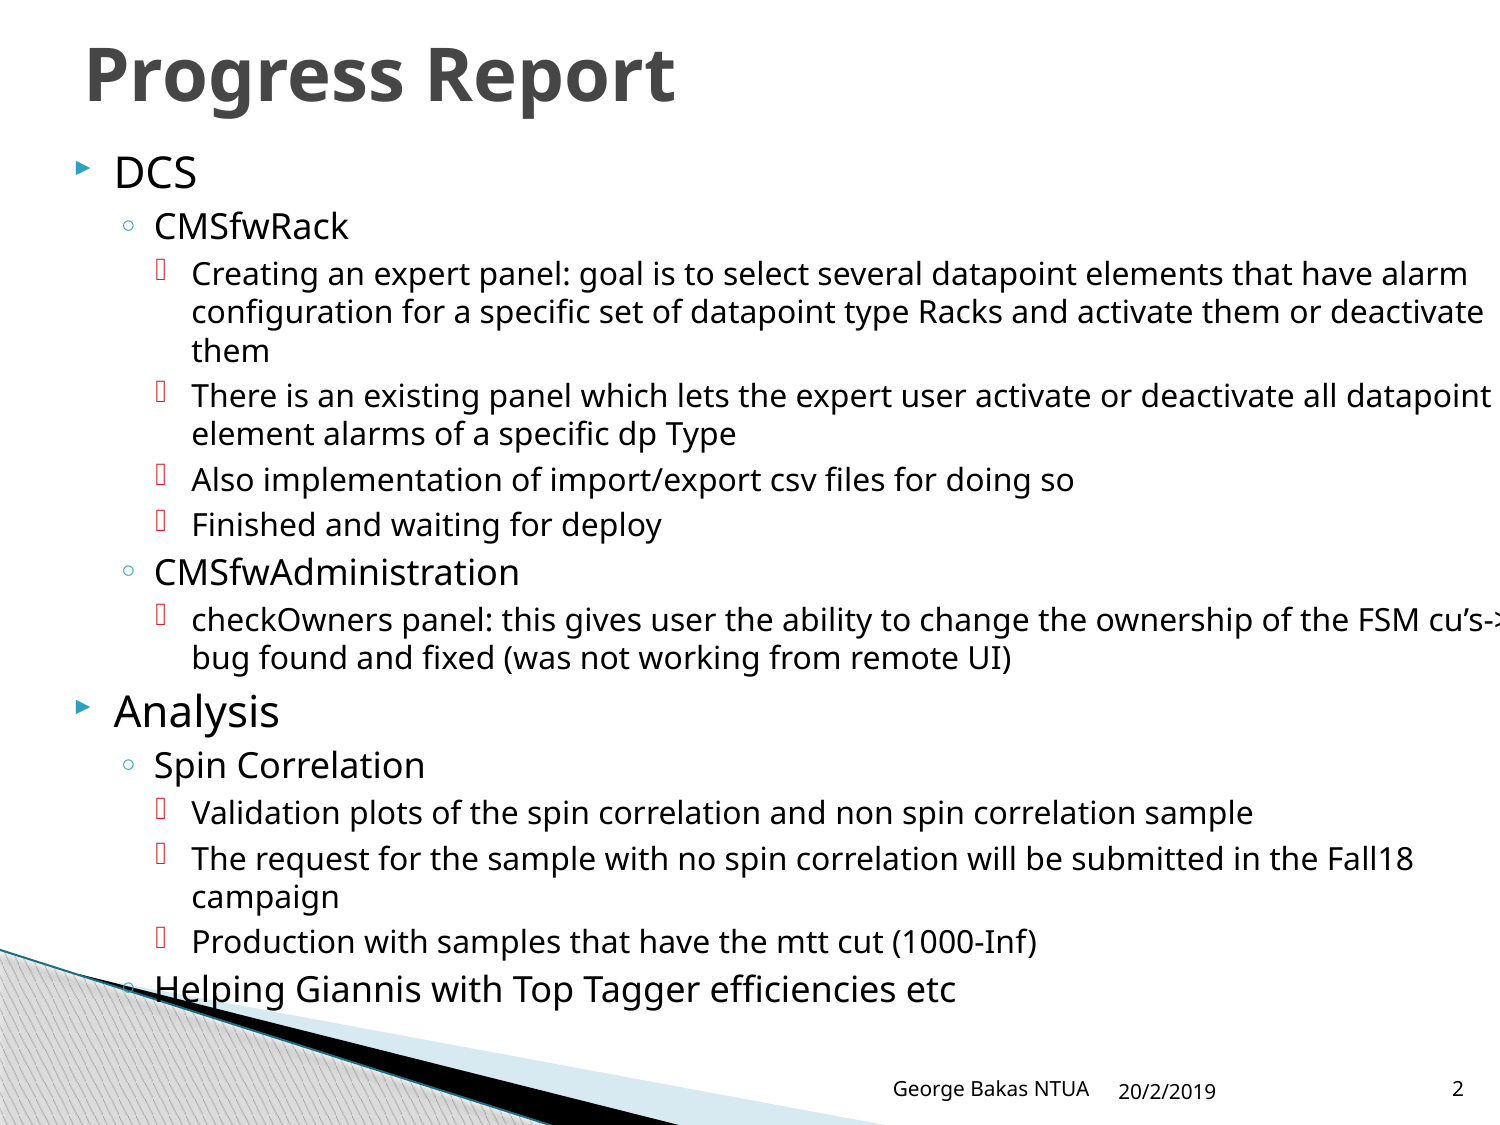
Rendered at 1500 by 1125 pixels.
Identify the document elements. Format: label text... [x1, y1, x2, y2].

title Progress Report [68, 19, 1419, 124]
slide_number 2 [1418, 1051, 1479, 1112]
footer George Bakas NTUA [718, 1051, 1105, 1112]
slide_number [1105, 1051, 1418, 1112]
list DCS CMSfwRack Creating an expert panel: goal is to select several datapoint elements that have alarm configuration for a specific set of datapoint type Racks and activate them or deactivate them There is an existing panel which lets the expert user activate or deactivate all datapoint element alarms of a specific dp Type Also implementation of import/export csv files for doing so Finished and waiting for deploy CMSfwAdministration checkOwners panel: this gives user the ability to change the ownership of the FSM cu’s-> bug found and fixed (was not working from remote UI) Analysis Spin Correlation Validation plots of the spin correlation and non spin correlation sample The request for the sample with no spin correlation will be submitted in the Fall18 campaign Production with samples that have the mtt cut (1000-Inf) Helping Giannis with Top Tagger efficiencies etc [41, 137, 1500, 1024]
